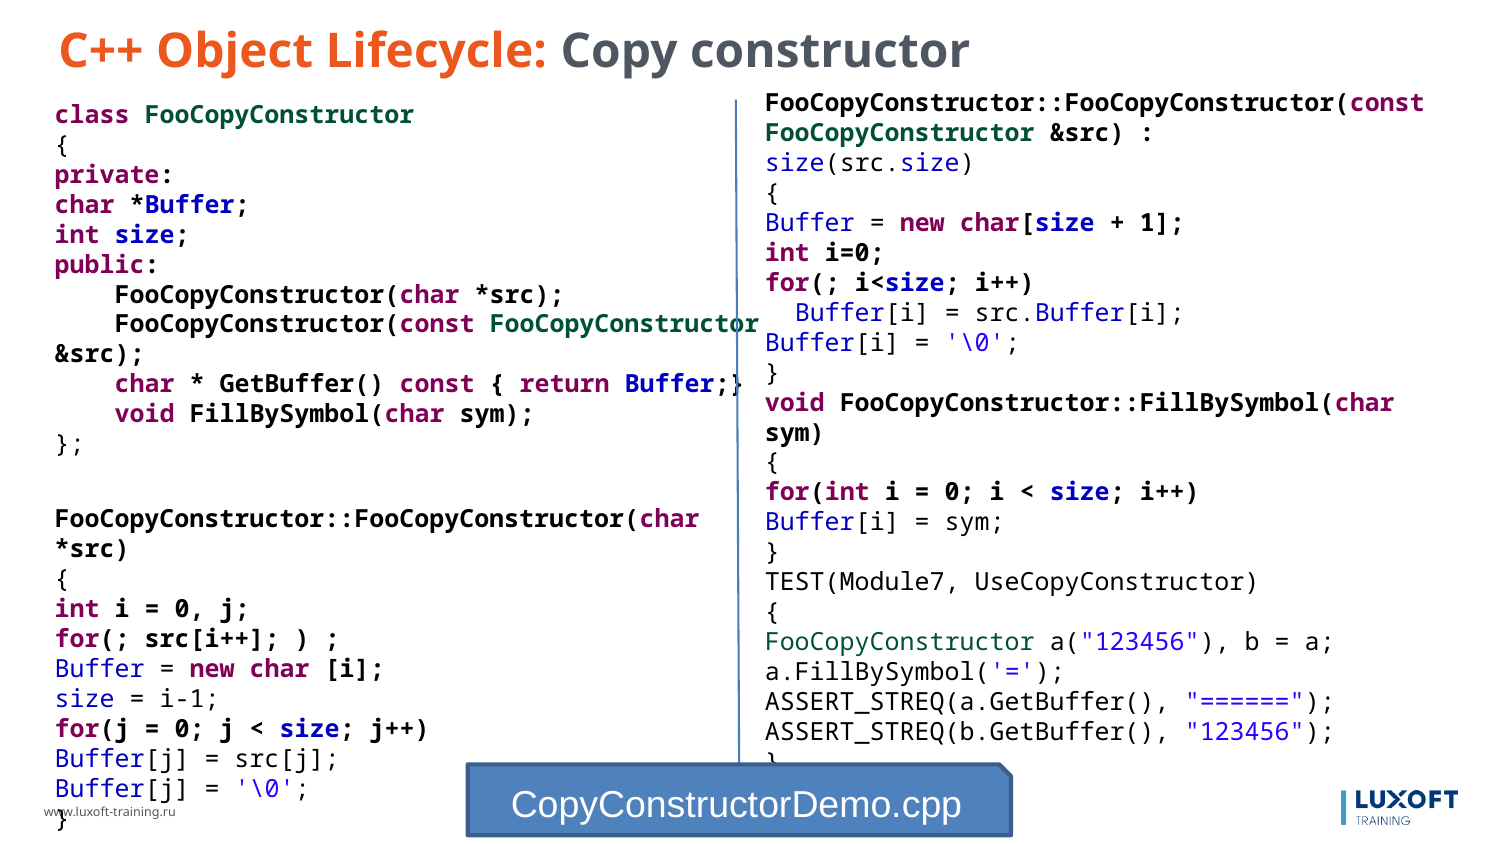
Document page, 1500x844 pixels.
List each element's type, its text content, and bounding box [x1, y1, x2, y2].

text_box class FooCopyConstructor { private: char *Buffer; int size; public: FooCopyConstructor(char *src); FooCopyConstructor(const FooCopyConstructor &src); char * GetBuffer() const { return Buffer;} void FillBySymbol(char sym); }; FooCopyConstructor::FooCopyConstructor(char *src) { int i = 0, j; for(; src[i++]; ) ; Buffer = new char [i]; size = i-1; for(j = 0; j < size; j++) Buffer[j] = src[j]; Buffer[j] = '\0'; } [39, 91, 750, 794]
text_box C++ Object Lifecycle: Copy constructor [47, 18, 1457, 80]
picture [1341, 790, 1458, 825]
text_box FooCopyConstructor::FooCopyConstructor(const FooCopyConstructor &src) : size(src.size) { Buffer = new char[size + 1]; int i=0; for(; i<size; i++) Buffer[i] = src.Buffer[i]; Buffer[i] = '\0'; } void FooCopyConstructor::FillBySymbol(char sym) { for(int i = 0; i < size; i++) Buffer[i] = sym; } TEST(Module7, UseCopyConstructor) { FooCopyConstructor a("123456"), b = a; a.FillBySymbol('='); ASSERT_STREQ(a.GetBuffer(), "======"); ASSERT_STREQ(b.GetBuffer(), "123456"); } [750, 79, 1457, 783]
text_box [735, 99, 740, 762]
text_box CopyConstructorDemo.cpp [465, 762, 1014, 838]
